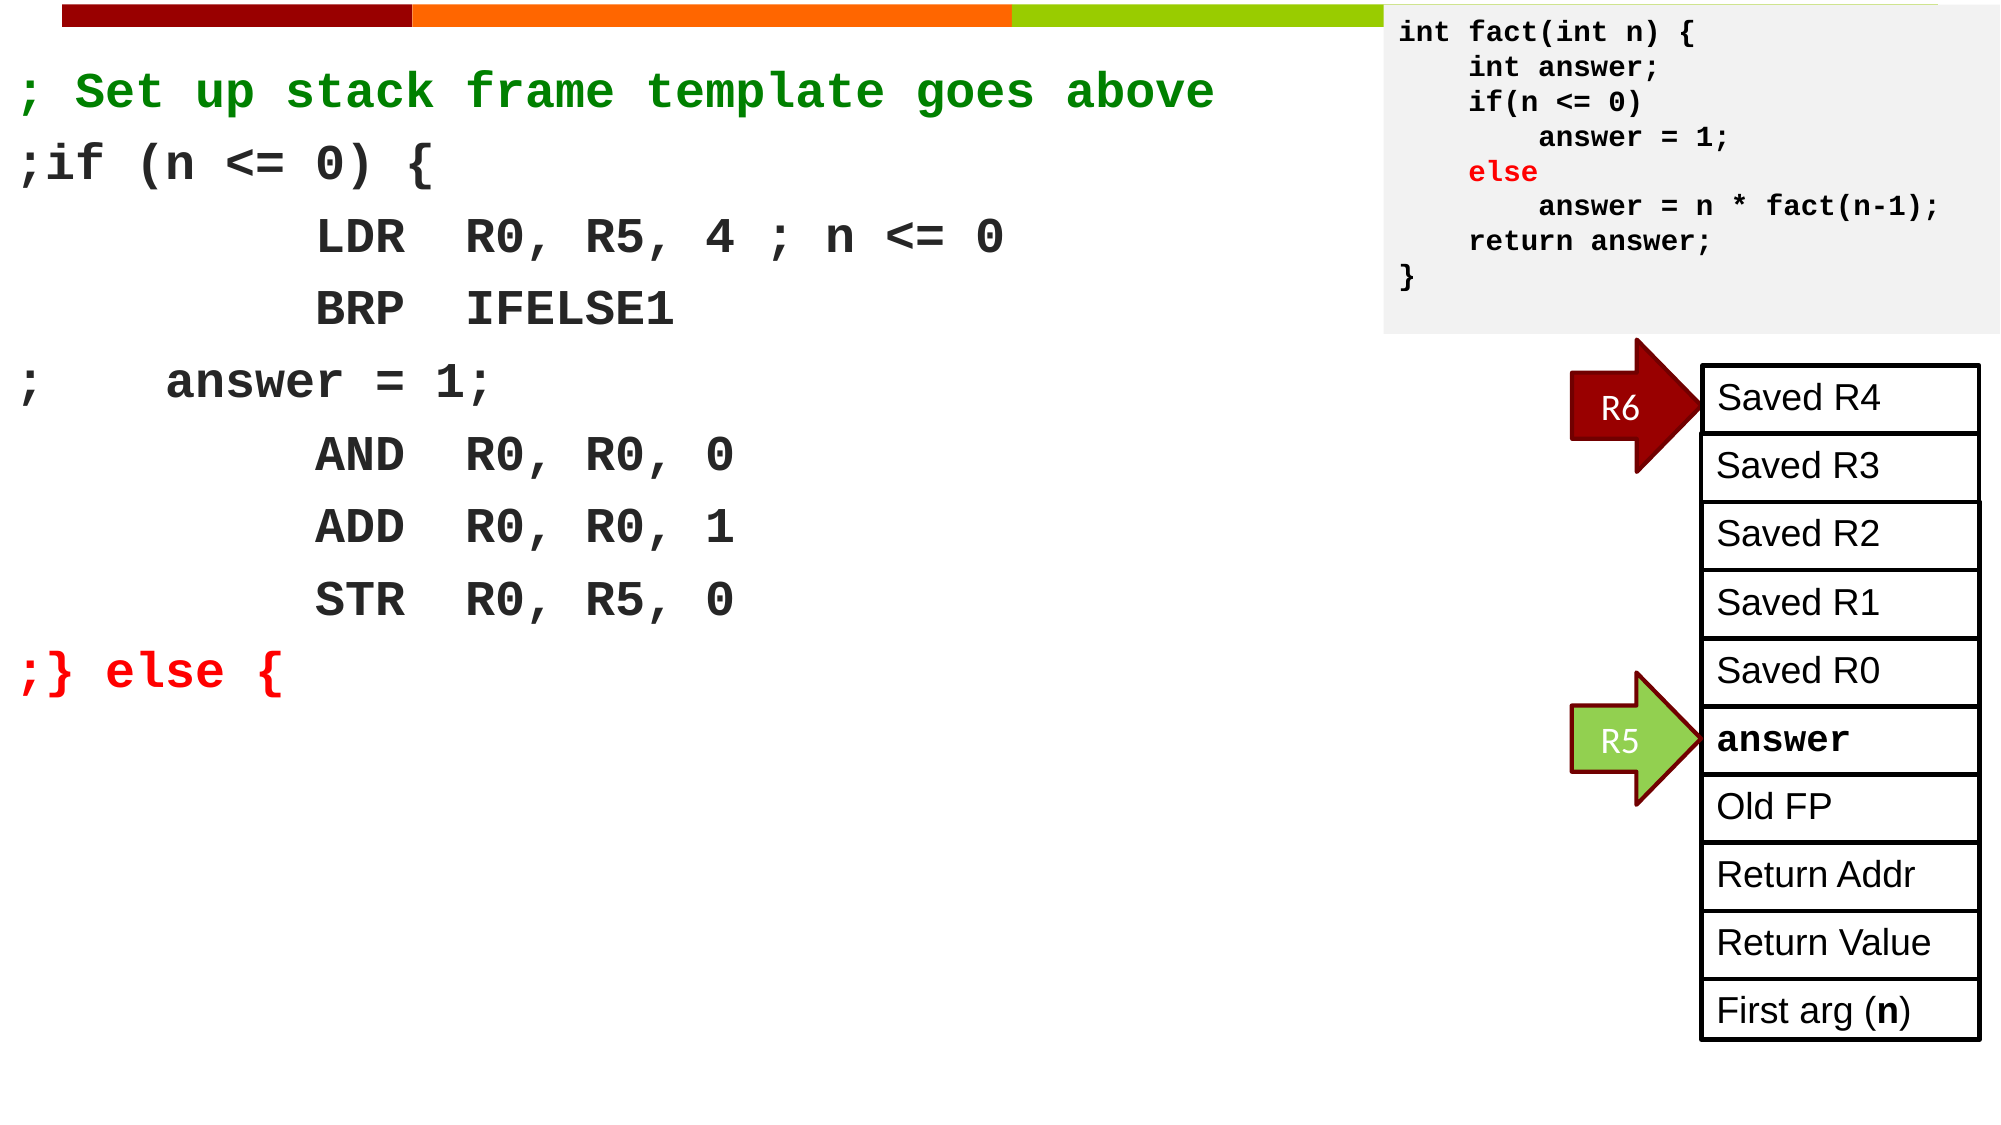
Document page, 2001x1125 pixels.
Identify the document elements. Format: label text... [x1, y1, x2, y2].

text_box int fact(int n) { int answer; if(n <= 0) answer = 1; else answer = n * fact(n-1); return answer; } [1383, 4, 2000, 334]
text_box Saved R0 [1701, 639, 1980, 707]
text_box Saved R2 [1701, 501, 1980, 571]
text_box Saved R3 [1701, 433, 1979, 502]
text_box Return Value [1701, 911, 1980, 980]
text_box R5 [1569, 670, 1704, 807]
text_box R6 [1569, 337, 1702, 474]
text_box Return Addr [1701, 843, 1980, 911]
text_box Old FP [1701, 775, 1980, 843]
list ; Set up stack frame template goes above ;if (n <= 0) { LDR R0, R5, 4 ; n <= 0 BRP IFELSE1 ; answer = 1; AND R0, R0, 0 ADD R0, R0, 1 STR R0, R5, 0 ;} else { [0, 50, 1284, 1083]
text_box Saved R4 [1702, 365, 1979, 434]
text_box Saved R1 [1701, 571, 1980, 639]
text_box First arg (n) [1701, 980, 1980, 1040]
text_box answer [1701, 707, 1980, 775]
